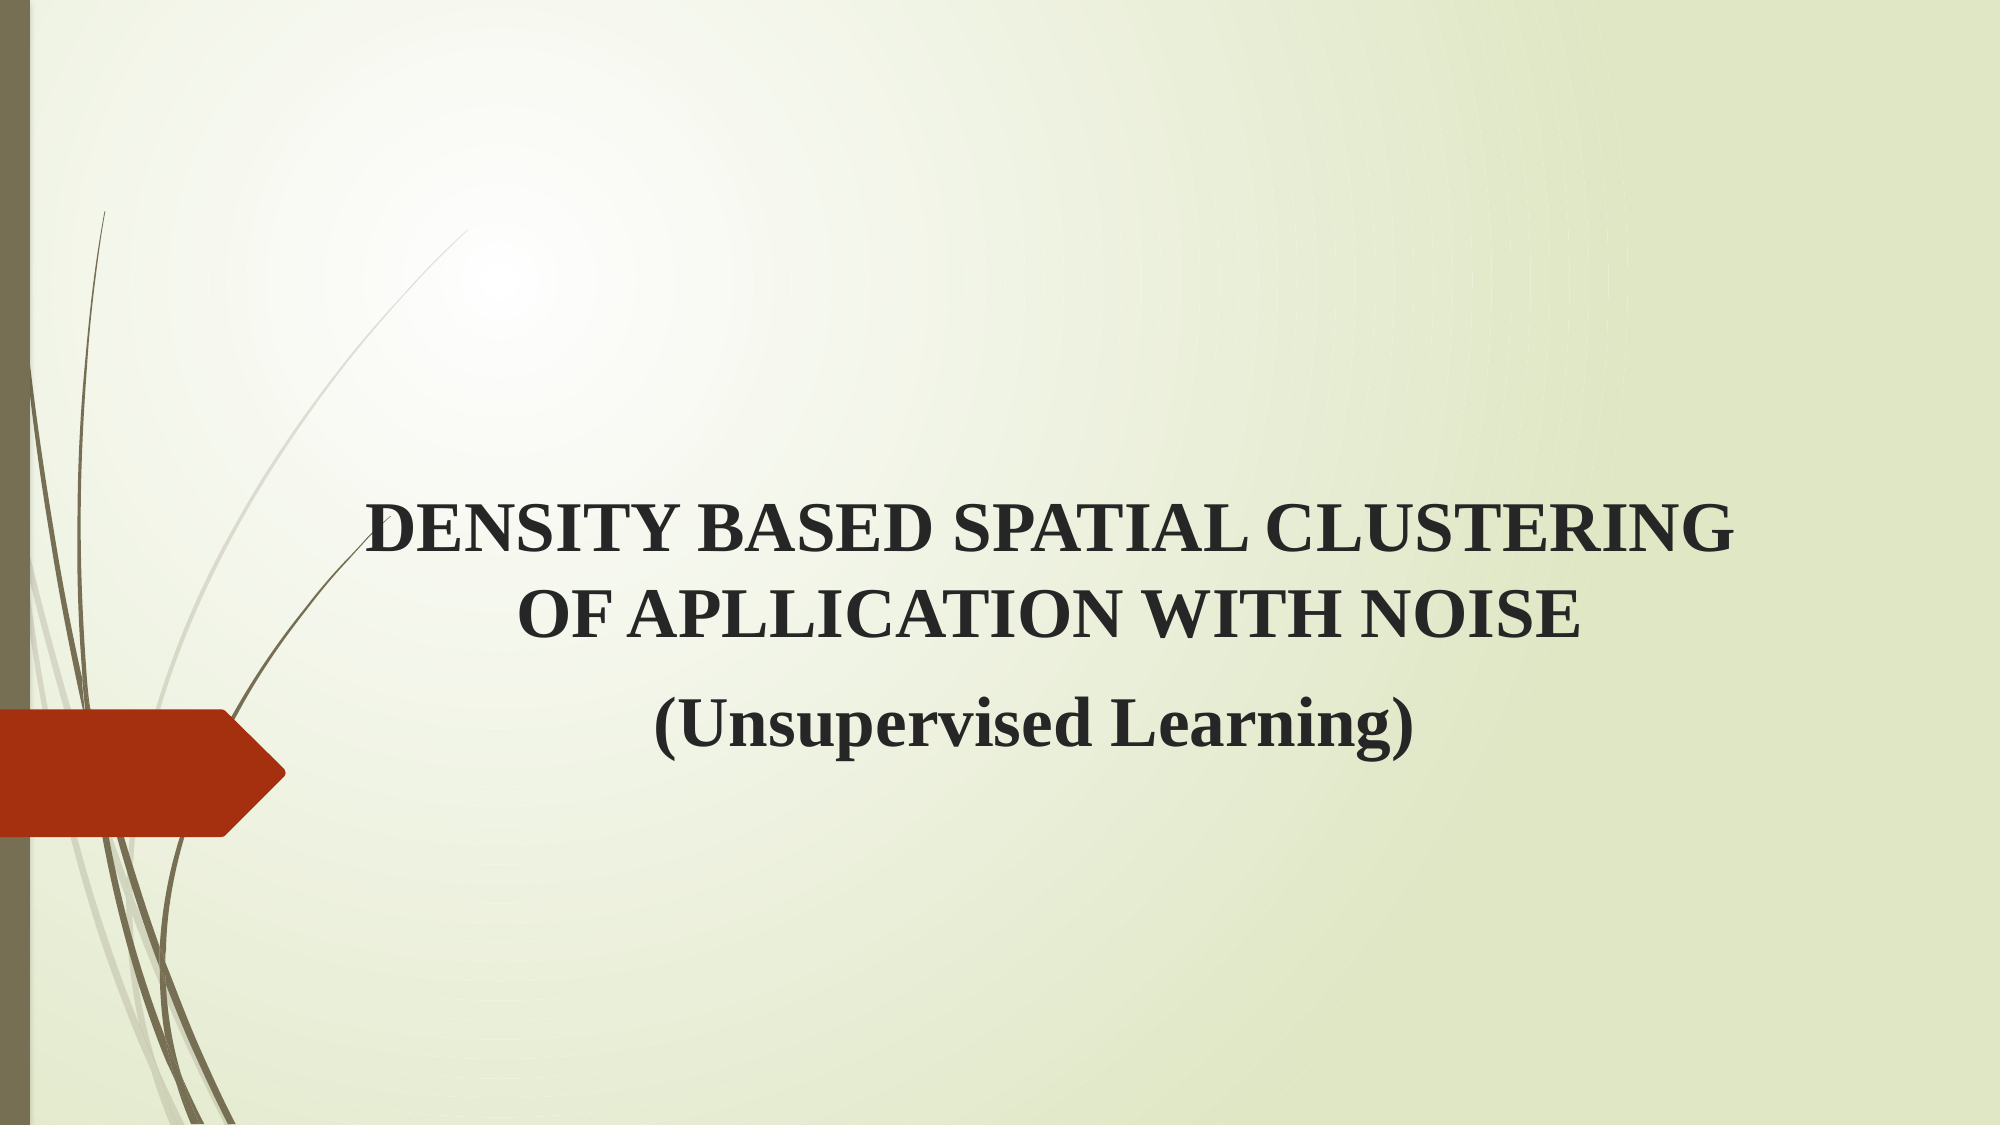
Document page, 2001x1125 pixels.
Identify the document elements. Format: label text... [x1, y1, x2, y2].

title DENSITY BASED SPATIAL CLUSTERING OF APLLICATION WITH NOISE (Unsupervised Learning) [291, 401, 1755, 774]
